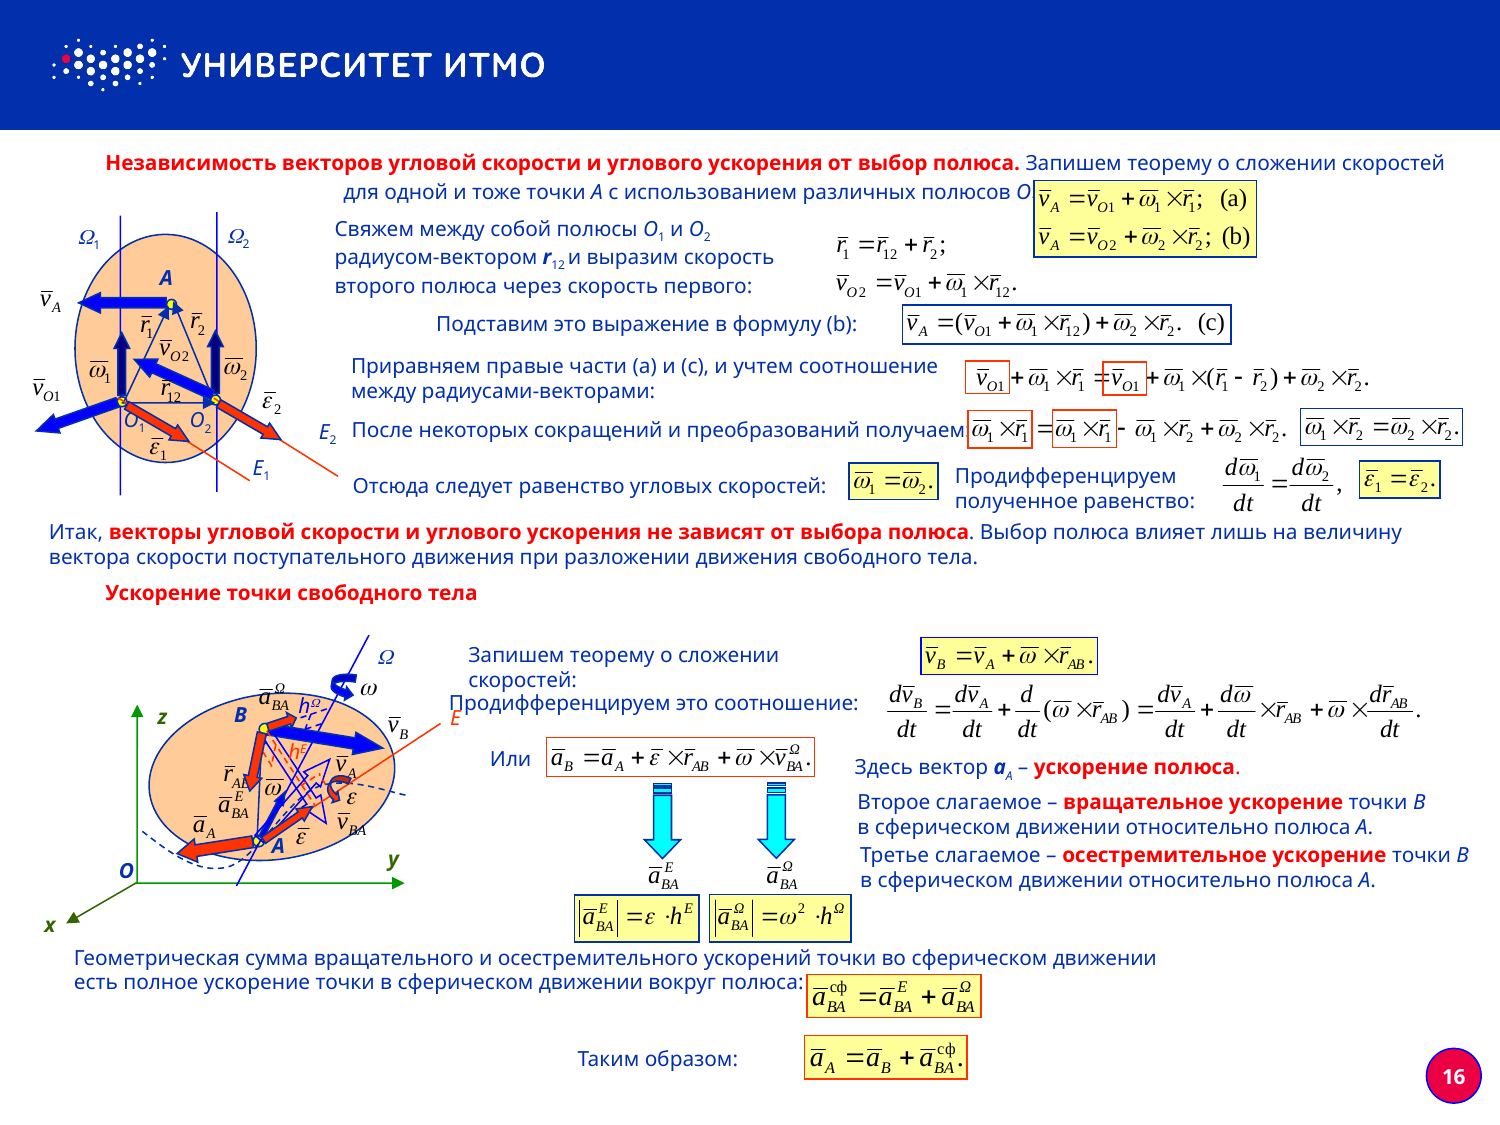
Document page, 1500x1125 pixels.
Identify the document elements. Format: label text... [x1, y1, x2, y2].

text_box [643, 855, 685, 893]
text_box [805, 1036, 967, 1079]
text_box E [435, 697, 476, 737]
text_box Геометрическая сумма вращательного и осестремительного ускорений точки во сферическом движении есть полное ускорение точки в сферическом движении вокруг полюса: [59, 936, 1467, 1002]
text_box Независимость векторов угловой скорости и углового ускорения от выбор полюса. Запишем теорему о сложении скоростей для одной и тоже точки A с использованием различных полюсов O1 и O2: [34, 142, 1500, 224]
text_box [117, 383, 353, 488]
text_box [807, 974, 981, 1018]
text_box Таким образом: [562, 1038, 777, 1078]
text_box Здесь вектор aA – ускорение полюса. [839, 746, 1303, 790]
text_box Приравняем правые части (a) и (c), и учтем соотношение между радиусами-векторами: [336, 345, 954, 409]
text_box [758, 794, 795, 854]
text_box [574, 895, 699, 942]
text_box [883, 677, 1426, 743]
text_box Ускорение точки свободного тела – Ускорение любой точки тела равна геометрической сумме ускорения полюса и ускорения этой точки в ее сферическом движении вокруг полюса. [34, 571, 1472, 636]
text_box [767, 787, 786, 793]
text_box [213, 785, 255, 824]
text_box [267, 707, 414, 853]
text_box Третье слагаемое – осестремительное ускорение точки B в сферическом движении относительно полюса A. [845, 833, 1500, 899]
text_box [644, 795, 681, 854]
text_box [224, 833, 241, 837]
text_box Свяжем между собой полюсы O1 и O2 радиусом-вектором r12 и выразим скорость второго полюса через скорость первого: [319, 208, 790, 305]
picture [0, 0, 596, 130]
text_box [832, 227, 1021, 304]
text_box Отсюда следует равенство угловых скоростей: [337, 465, 842, 505]
text_box Второе слагаемое – вращательное ускорение точки B в сферическом движении относительно полюса A. [842, 780, 1500, 846]
text_box Продифференцируем это соотношение: [434, 681, 874, 722]
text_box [156, 370, 187, 382]
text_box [246, 731, 364, 852]
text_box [967, 410, 1290, 447]
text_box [254, 677, 295, 716]
text_box После некоторых сокращений и преобразований получаем: [357, 409, 968, 449]
text_box Или [475, 737, 545, 778]
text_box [188, 806, 221, 843]
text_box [219, 731, 244, 784]
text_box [921, 637, 1097, 674]
text_box Итак, векторы угловой скорости и углового ускорения не зависят от выбора полюса. Выбор полюса влияет лишь на величину вектора скорости поступательного движения при разложении движения свободного тела. [34, 511, 1457, 571]
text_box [28, 634, 415, 945]
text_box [1218, 451, 1347, 517]
text_box Запишем теорему о сложении скоростей: [453, 634, 886, 700]
text_box [965, 360, 970, 394]
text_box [546, 738, 814, 777]
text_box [849, 463, 938, 500]
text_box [1300, 408, 1462, 445]
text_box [972, 359, 1373, 398]
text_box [762, 855, 803, 893]
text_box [710, 895, 851, 942]
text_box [28, 211, 266, 496]
text_box Подставим это выражение в формулу (b): [421, 303, 873, 343]
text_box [902, 305, 1231, 344]
text_box [653, 788, 672, 793]
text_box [1034, 180, 1256, 257]
text_box 16 [1426, 1048, 1482, 1104]
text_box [1359, 461, 1440, 498]
text_box Продифференцируем полученное равенство: [939, 455, 1210, 511]
